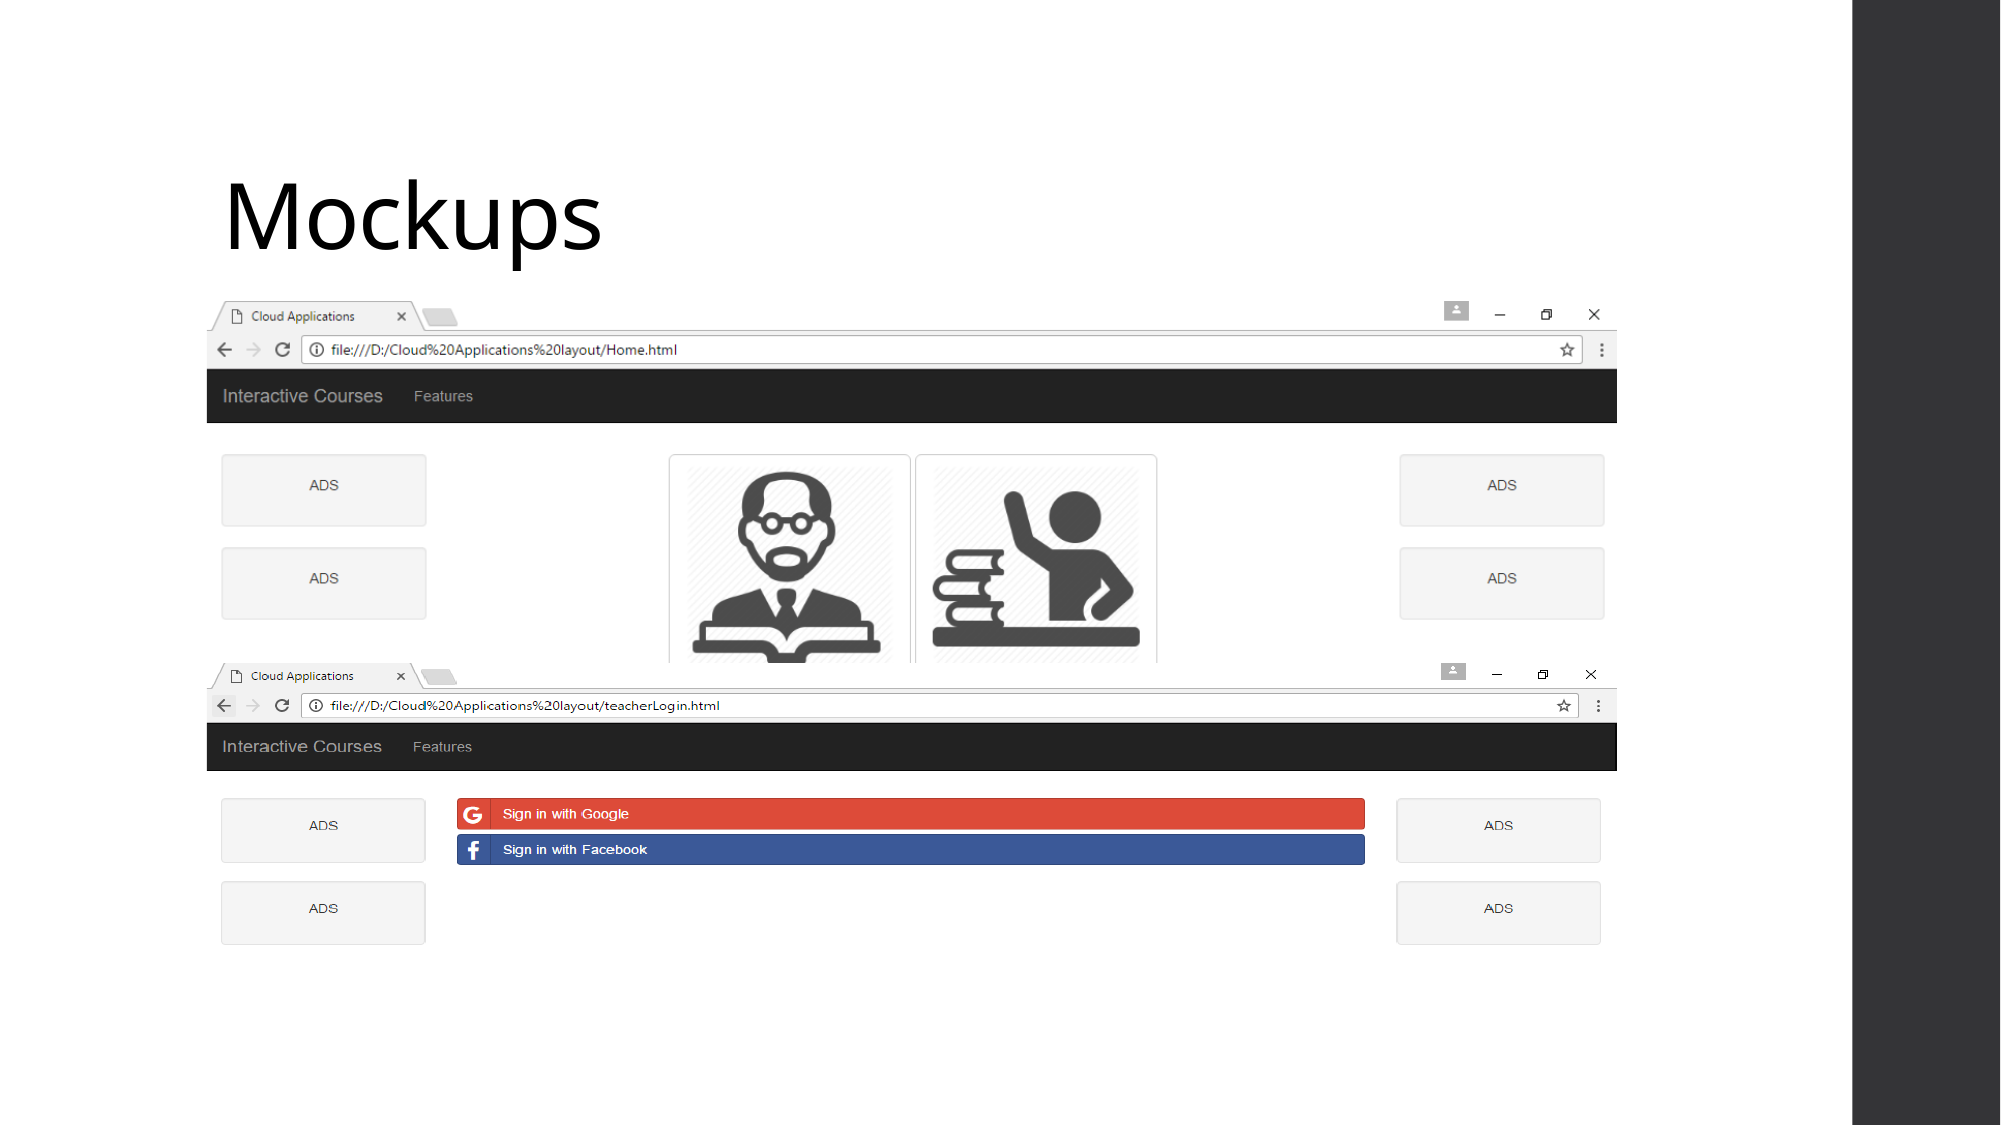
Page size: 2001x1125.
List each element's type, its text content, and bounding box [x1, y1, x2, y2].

title Mockups [206, 60, 1797, 278]
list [206, 300, 1618, 659]
picture [206, 662, 1618, 1036]
